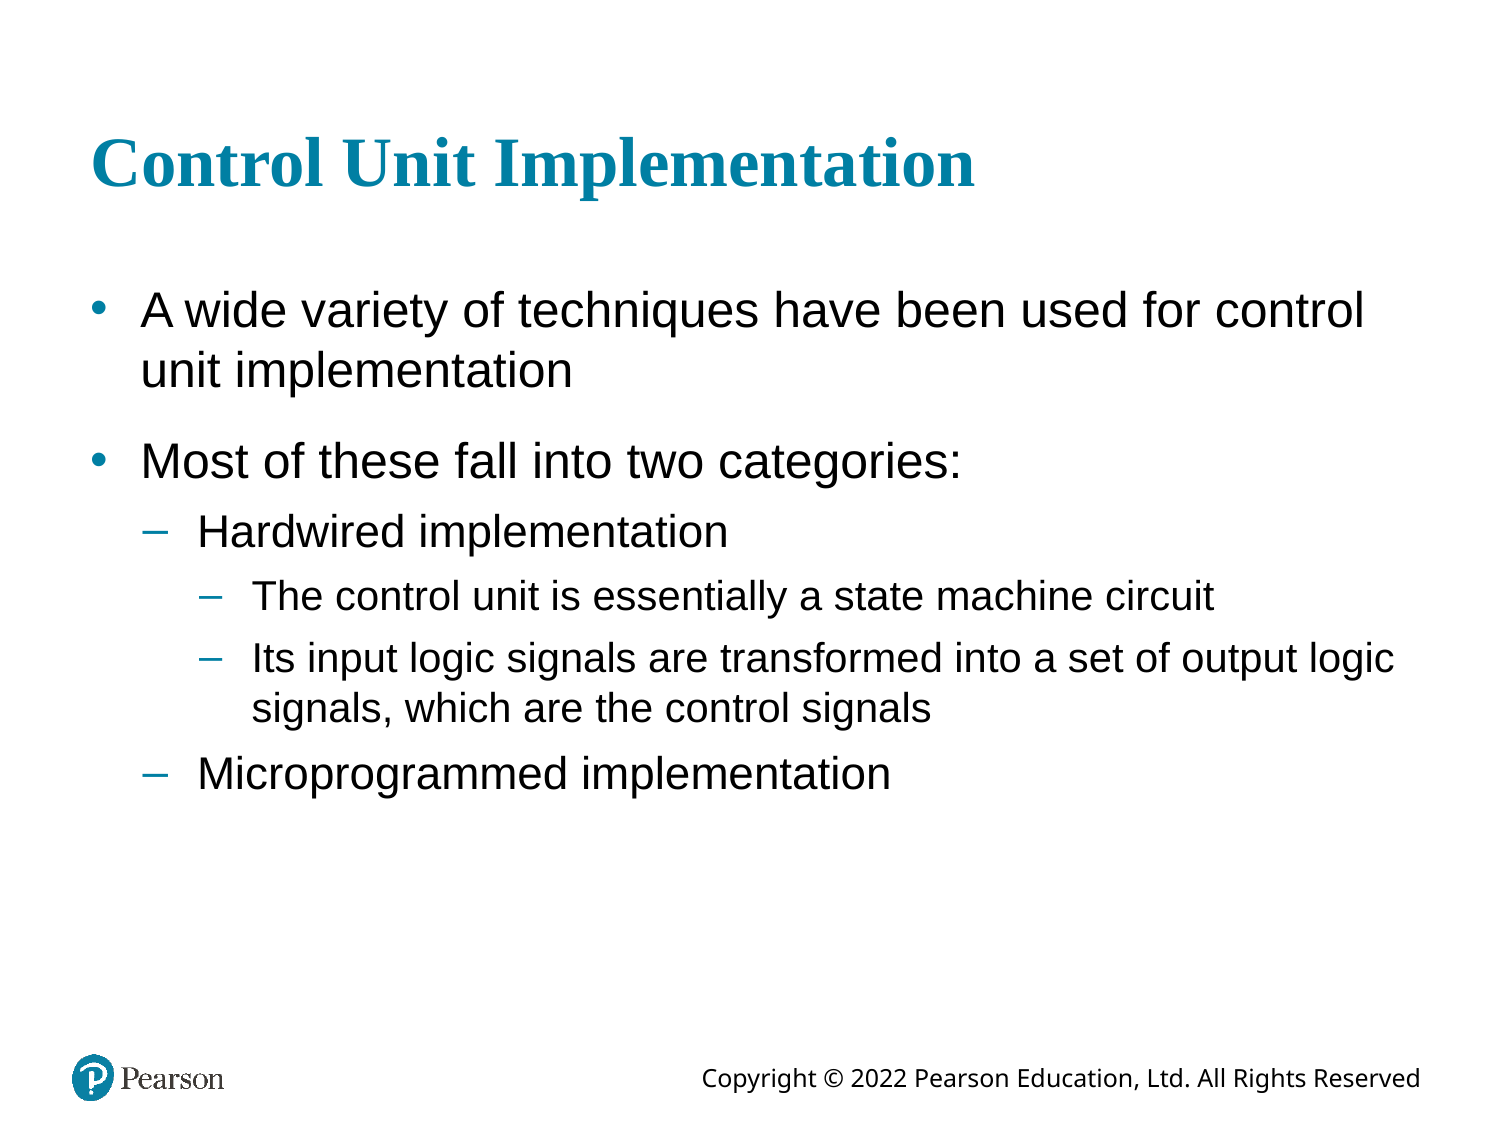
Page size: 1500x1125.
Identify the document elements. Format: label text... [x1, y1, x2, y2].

picture [72, 1054, 88, 1070]
picture [81, 1063, 106, 1088]
title Control Unit Implementation [75, 35, 1425, 216]
picture [99, 1054, 224, 1101]
list A wide variety of techniques have been used for control unit implementation Most of these fall into two categories: Hardwired implementation The control unit is essentially a state machine circuit Its input logic signals are transformed into a set of output logic signals, which are the control signals Microprogrammed implementation [75, 262, 1425, 1005]
picture [72, 1088, 82, 1101]
